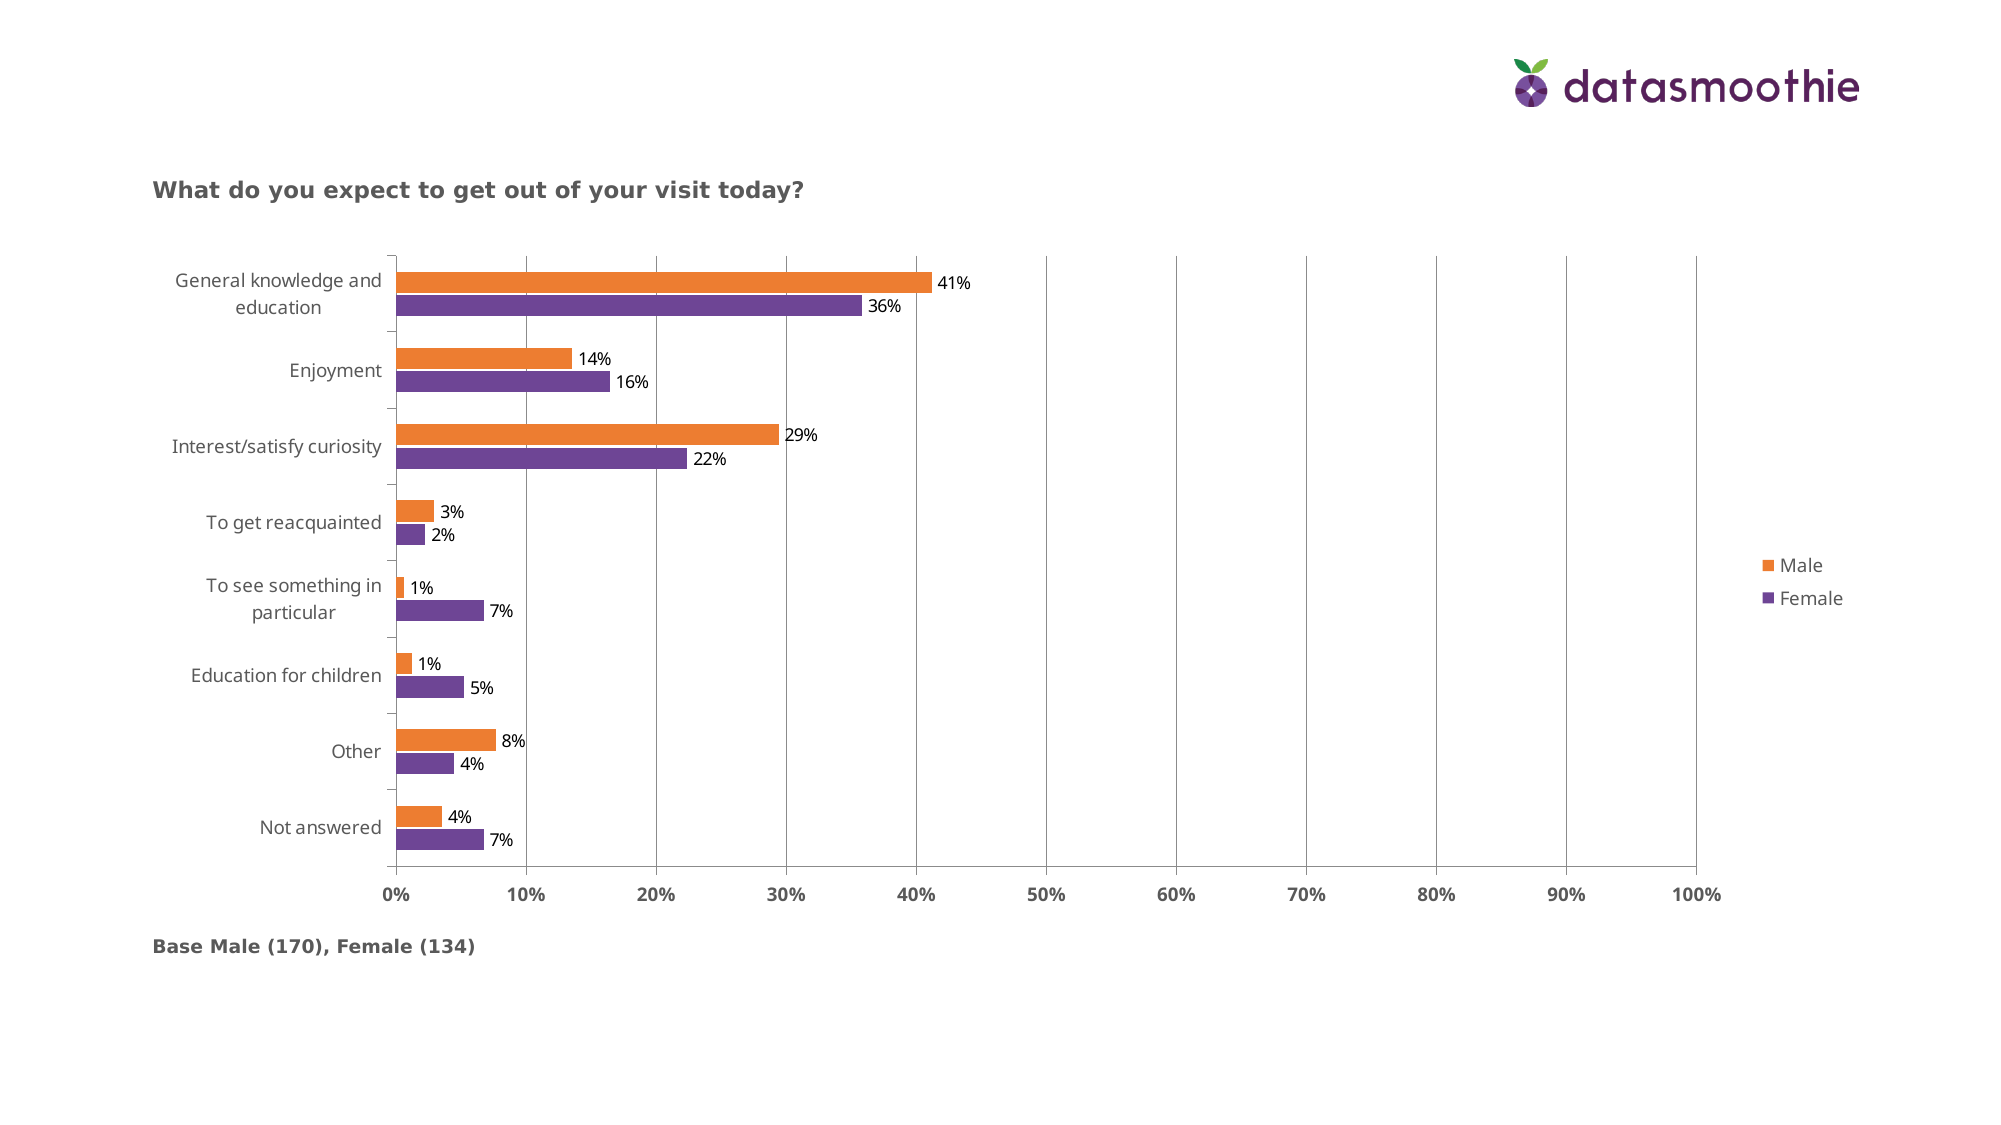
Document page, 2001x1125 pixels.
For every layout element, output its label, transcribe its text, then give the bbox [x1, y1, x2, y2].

text_box Base Male (170), Female (134) [137, 927, 1863, 993]
text_box What do you expect to get out of your visit today? [137, 168, 1863, 242]
chart [137, 242, 1863, 922]
picture [1514, 59, 1863, 107]
